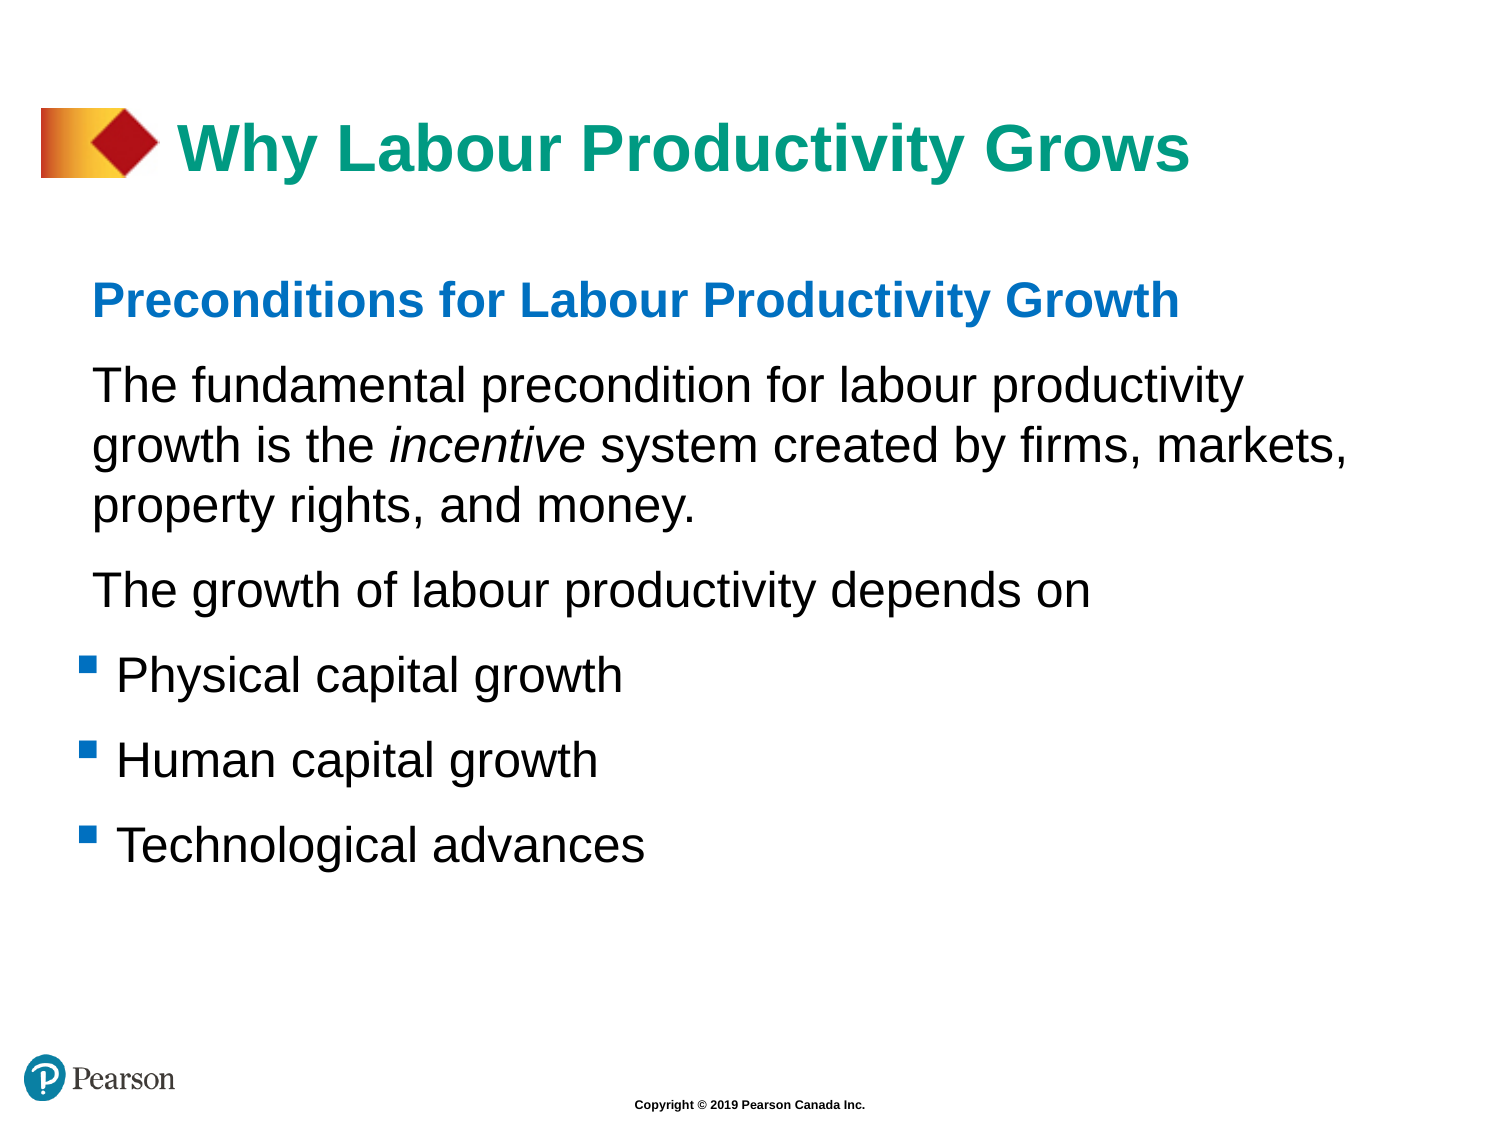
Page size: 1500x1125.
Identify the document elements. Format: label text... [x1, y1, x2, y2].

picture [41, 108, 160, 178]
picture [33, 1064, 58, 1089]
list Preconditions for Labour Productivity Growth The fundamental precondition for labour productivity growth is the incentive system created by firms, markets, property rights, and money. The growth of labour productivity depends on Physical capital growth Human capital growth Technological advances [59, 259, 1410, 1003]
title Why Labour Productivity Grows [162, 17, 1425, 273]
picture [24, 1087, 34, 1101]
picture [50, 1054, 175, 1101]
picture [24, 1054, 41, 1072]
